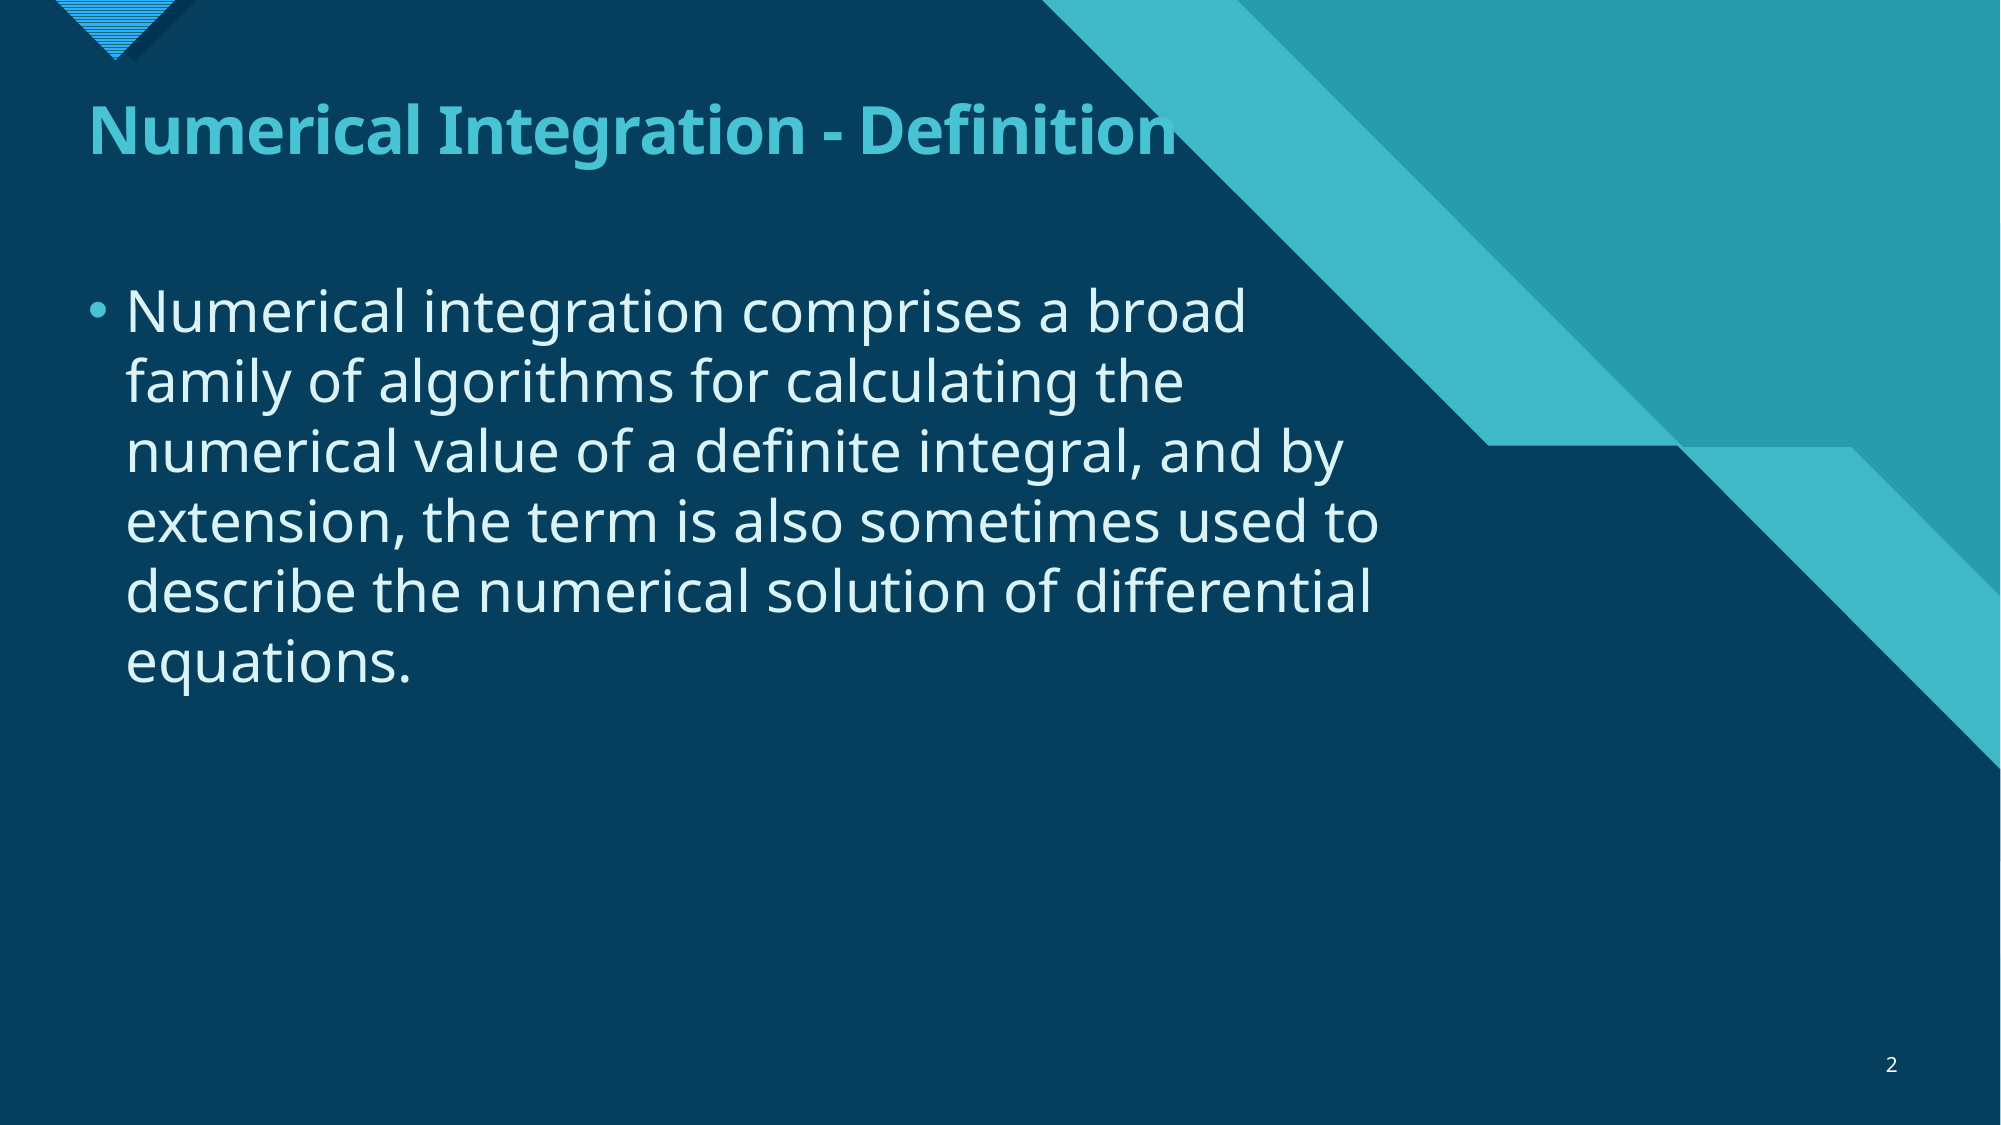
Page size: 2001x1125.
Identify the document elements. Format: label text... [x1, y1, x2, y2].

list Numerical integration comprises a broad family of algorithms for calculating the numerical value of a definite integral, and by extension, the term is also sometimes used to describe the numerical solution of differential equations. [72, 266, 1403, 939]
title Numerical Integration - Definition [72, 89, 1913, 177]
slide_number 2 [1845, 1035, 1913, 1096]
